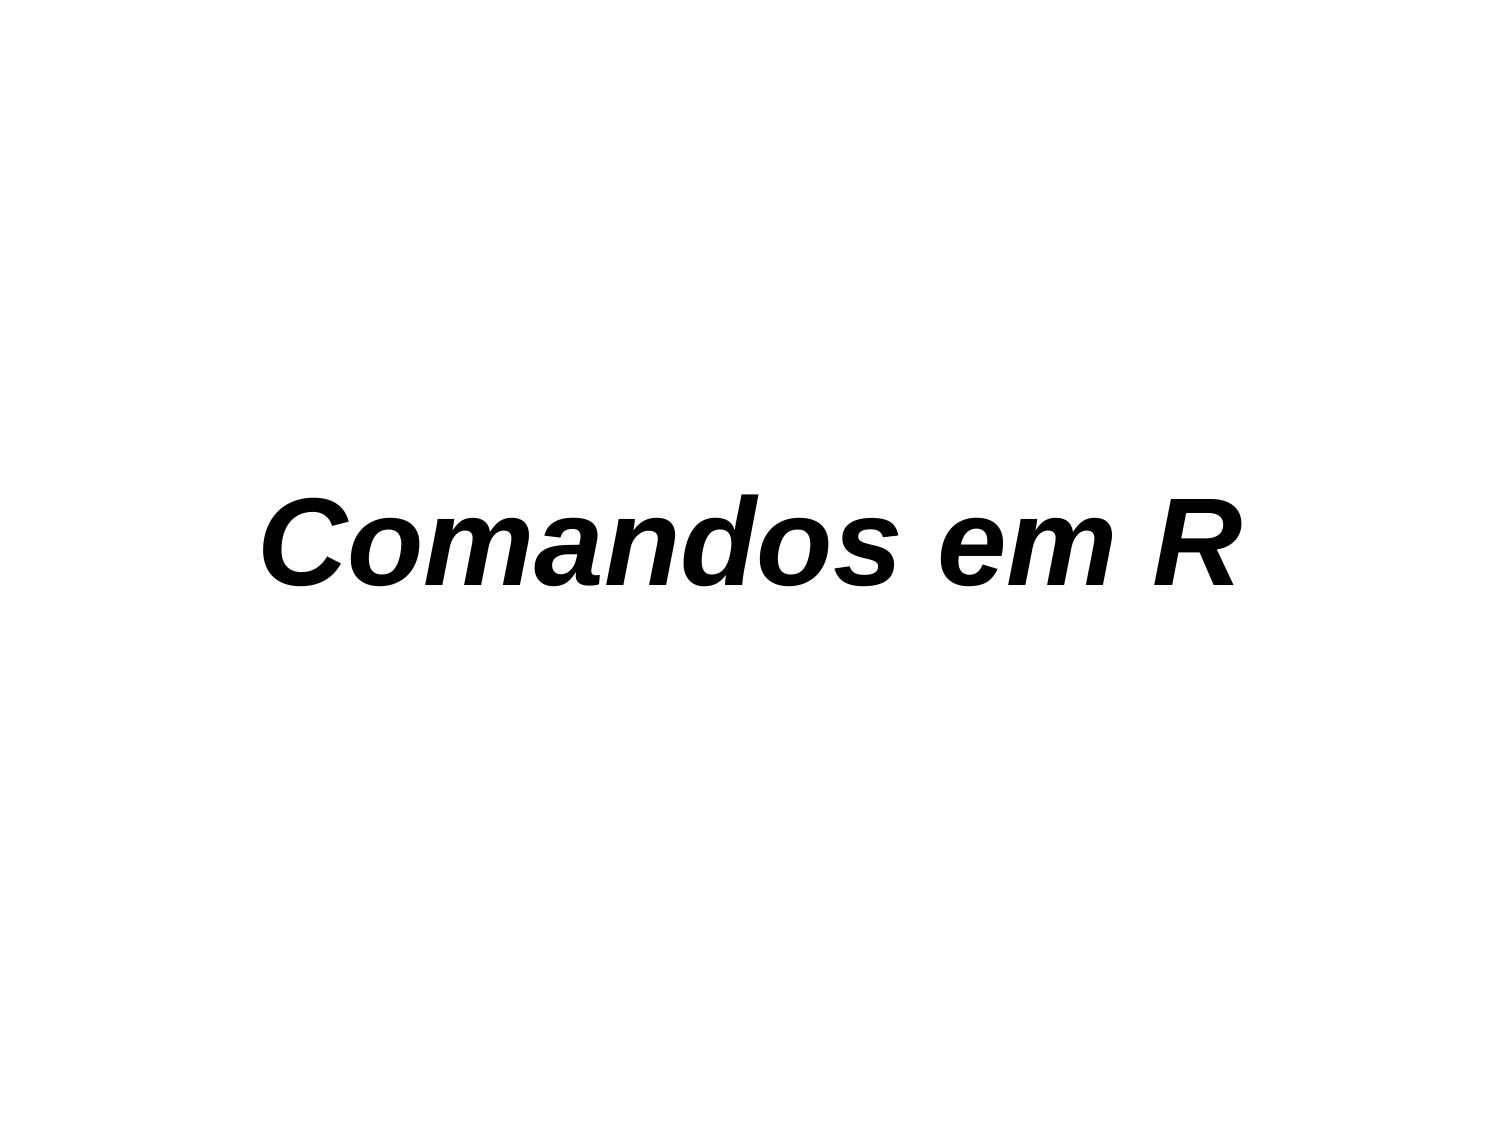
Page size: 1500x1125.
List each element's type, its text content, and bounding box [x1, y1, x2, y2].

list Comandos em R [103, 470, 1397, 655]
